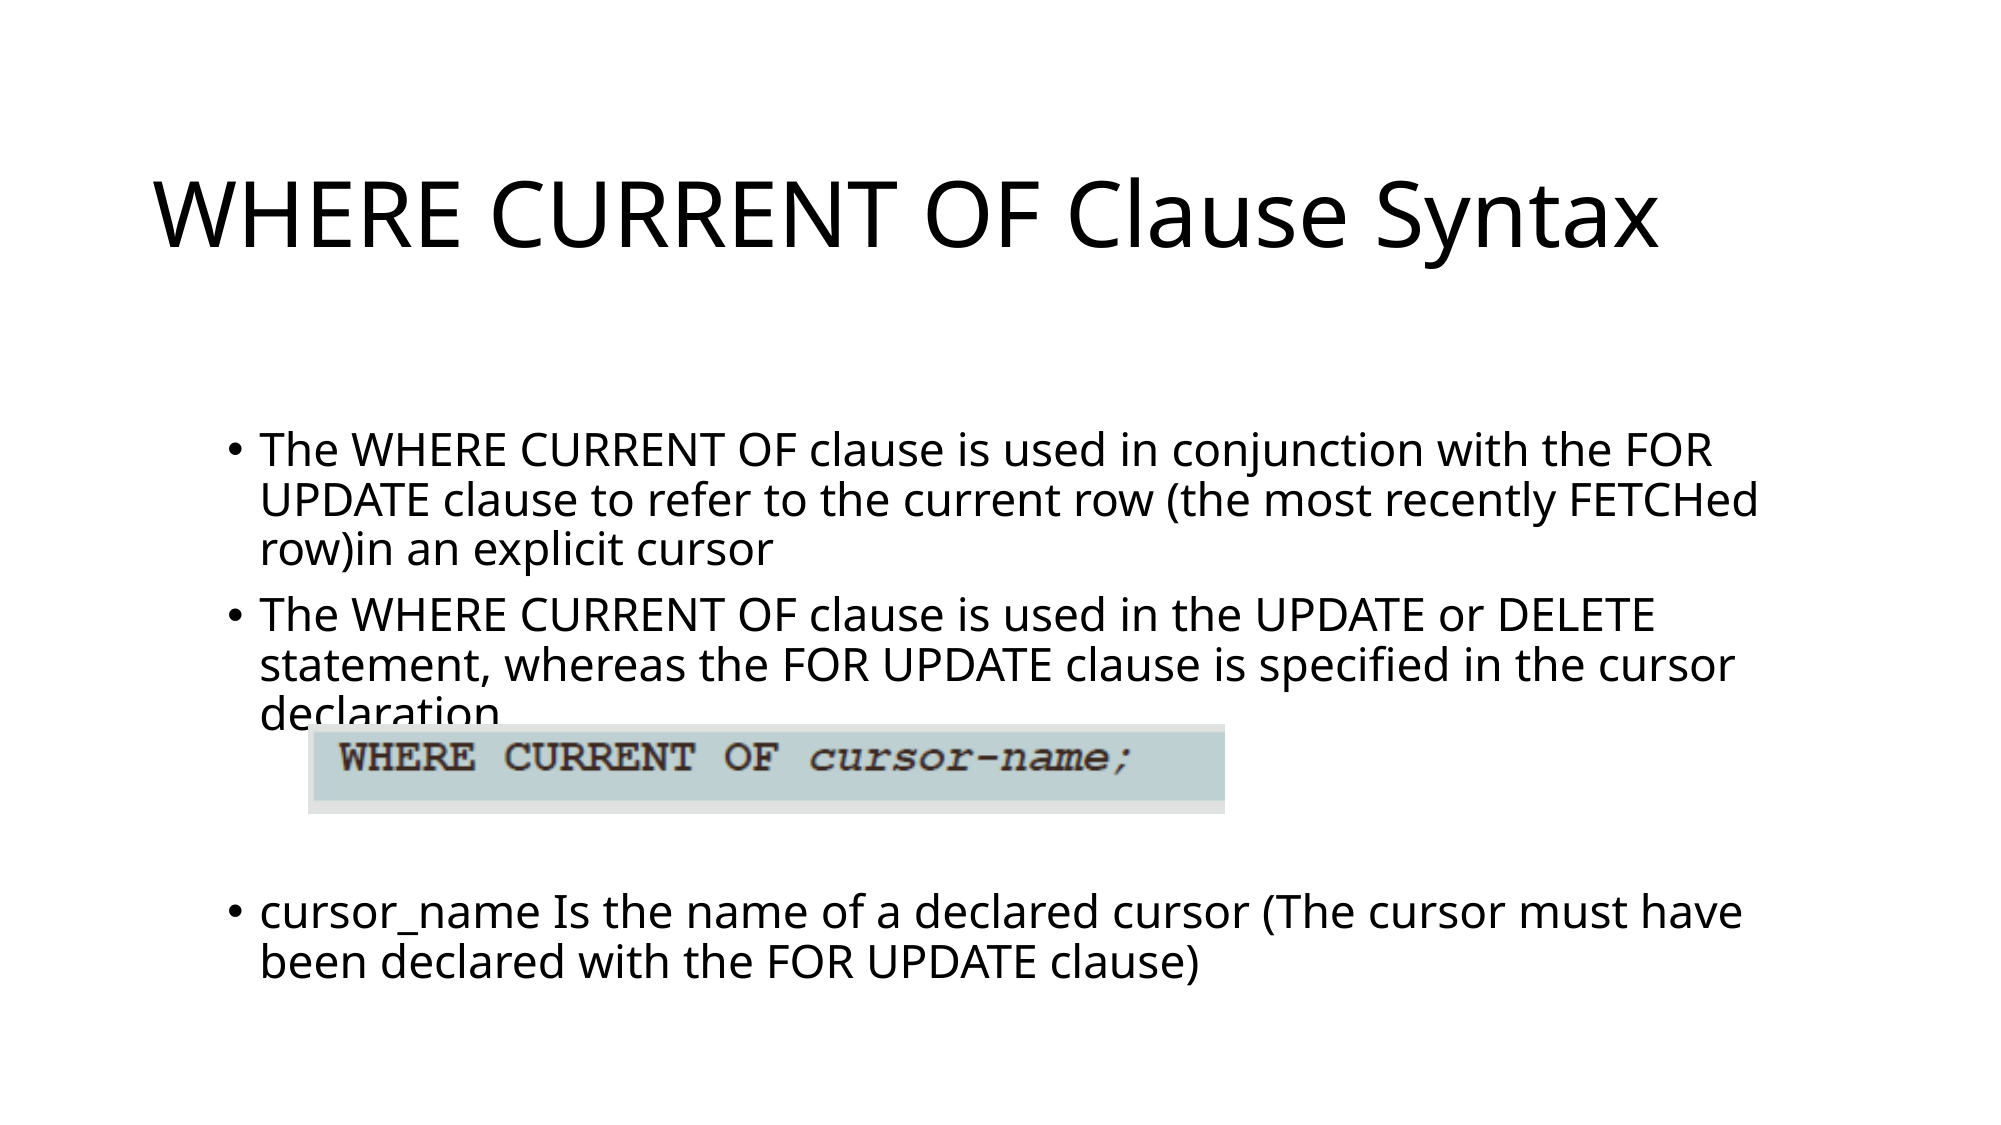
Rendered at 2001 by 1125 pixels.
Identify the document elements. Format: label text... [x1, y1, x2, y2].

picture [308, 724, 1226, 815]
title WHERE CURRENT OF Clause Syntax [137, 59, 1863, 278]
list The WHERE CURRENT OF clause is used in conjunction with the FOR UPDATE clause to refer to the current row (the most recently FETCHed row)in an explicit cursor The WHERE CURRENT OF clause is used in the UPDATE or DELETE statement, whereas the FOR UPDATE clause is specified in the cursor declaration cursor_name Is the name of a declared cursor (The cursor must have been declared with the FOR UPDATE clause) [212, 419, 1788, 1000]
